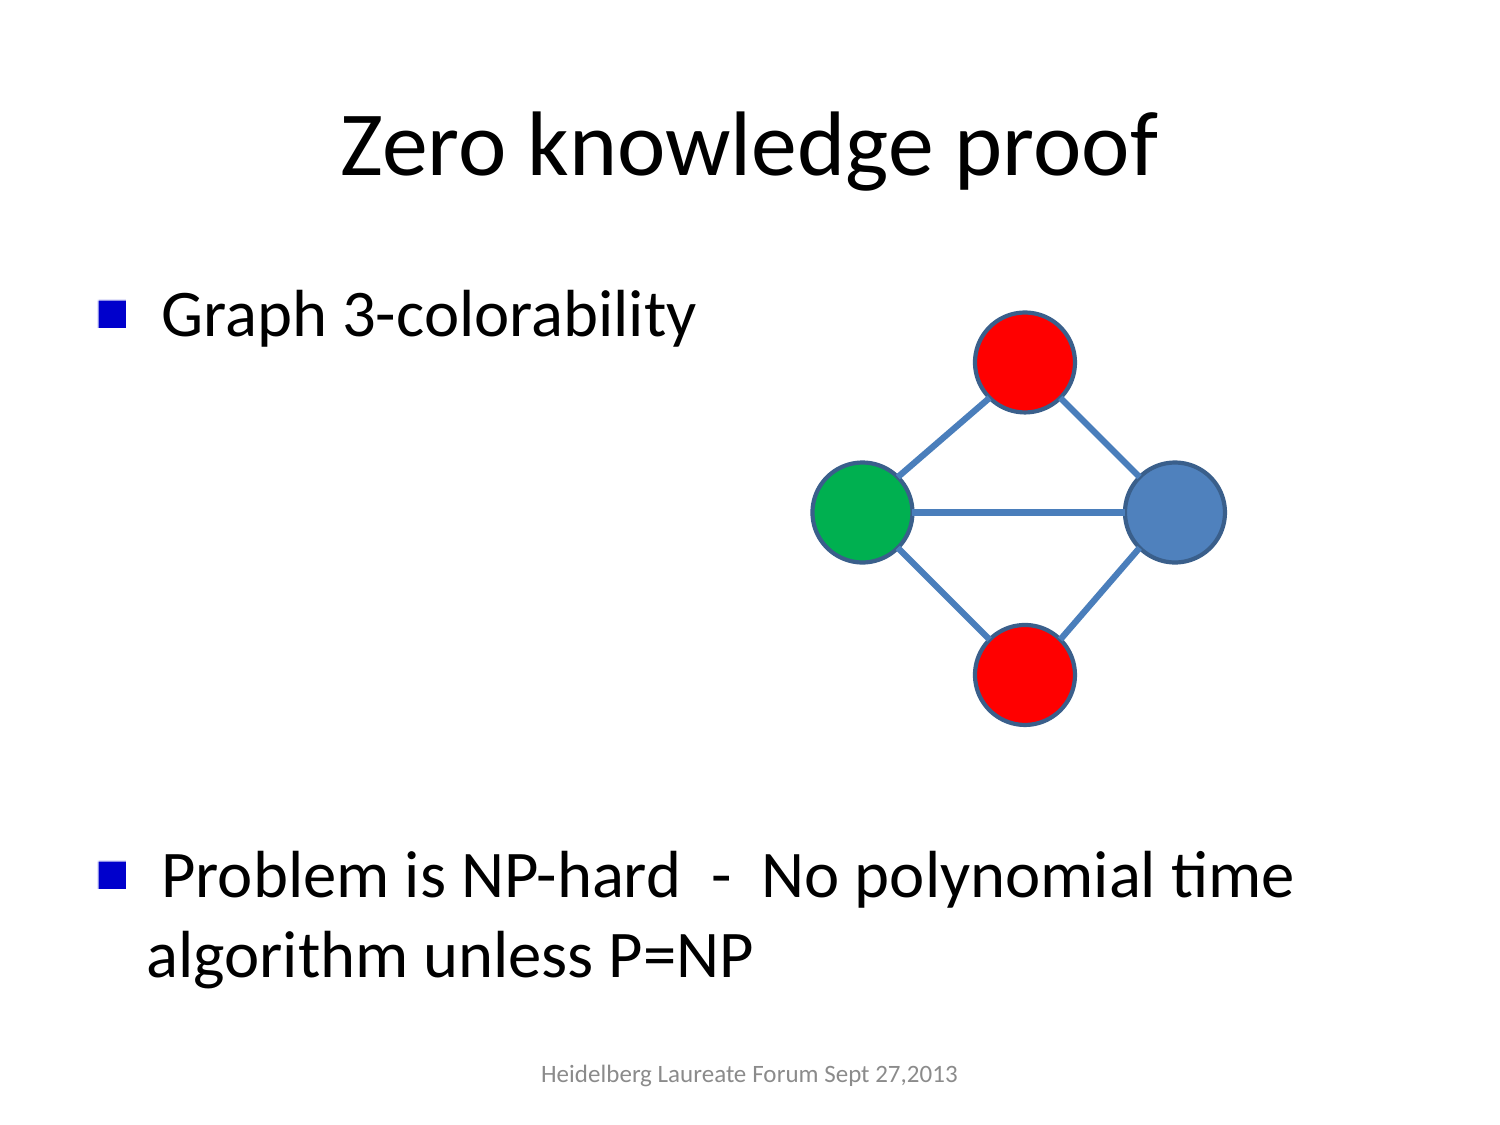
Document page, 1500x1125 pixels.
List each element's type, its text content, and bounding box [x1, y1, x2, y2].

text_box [812, 312, 1226, 726]
list Graph 3-colorability Problem is NP-hard - No polynomial time algorithm unless P=NP [75, 262, 1425, 1005]
footer Heidelberg Laureate Forum Sept 27,2013 [512, 1042, 988, 1103]
title Zero knowledge proof [75, 45, 1425, 233]
picture [90, 853, 126, 889]
picture [90, 292, 126, 328]
